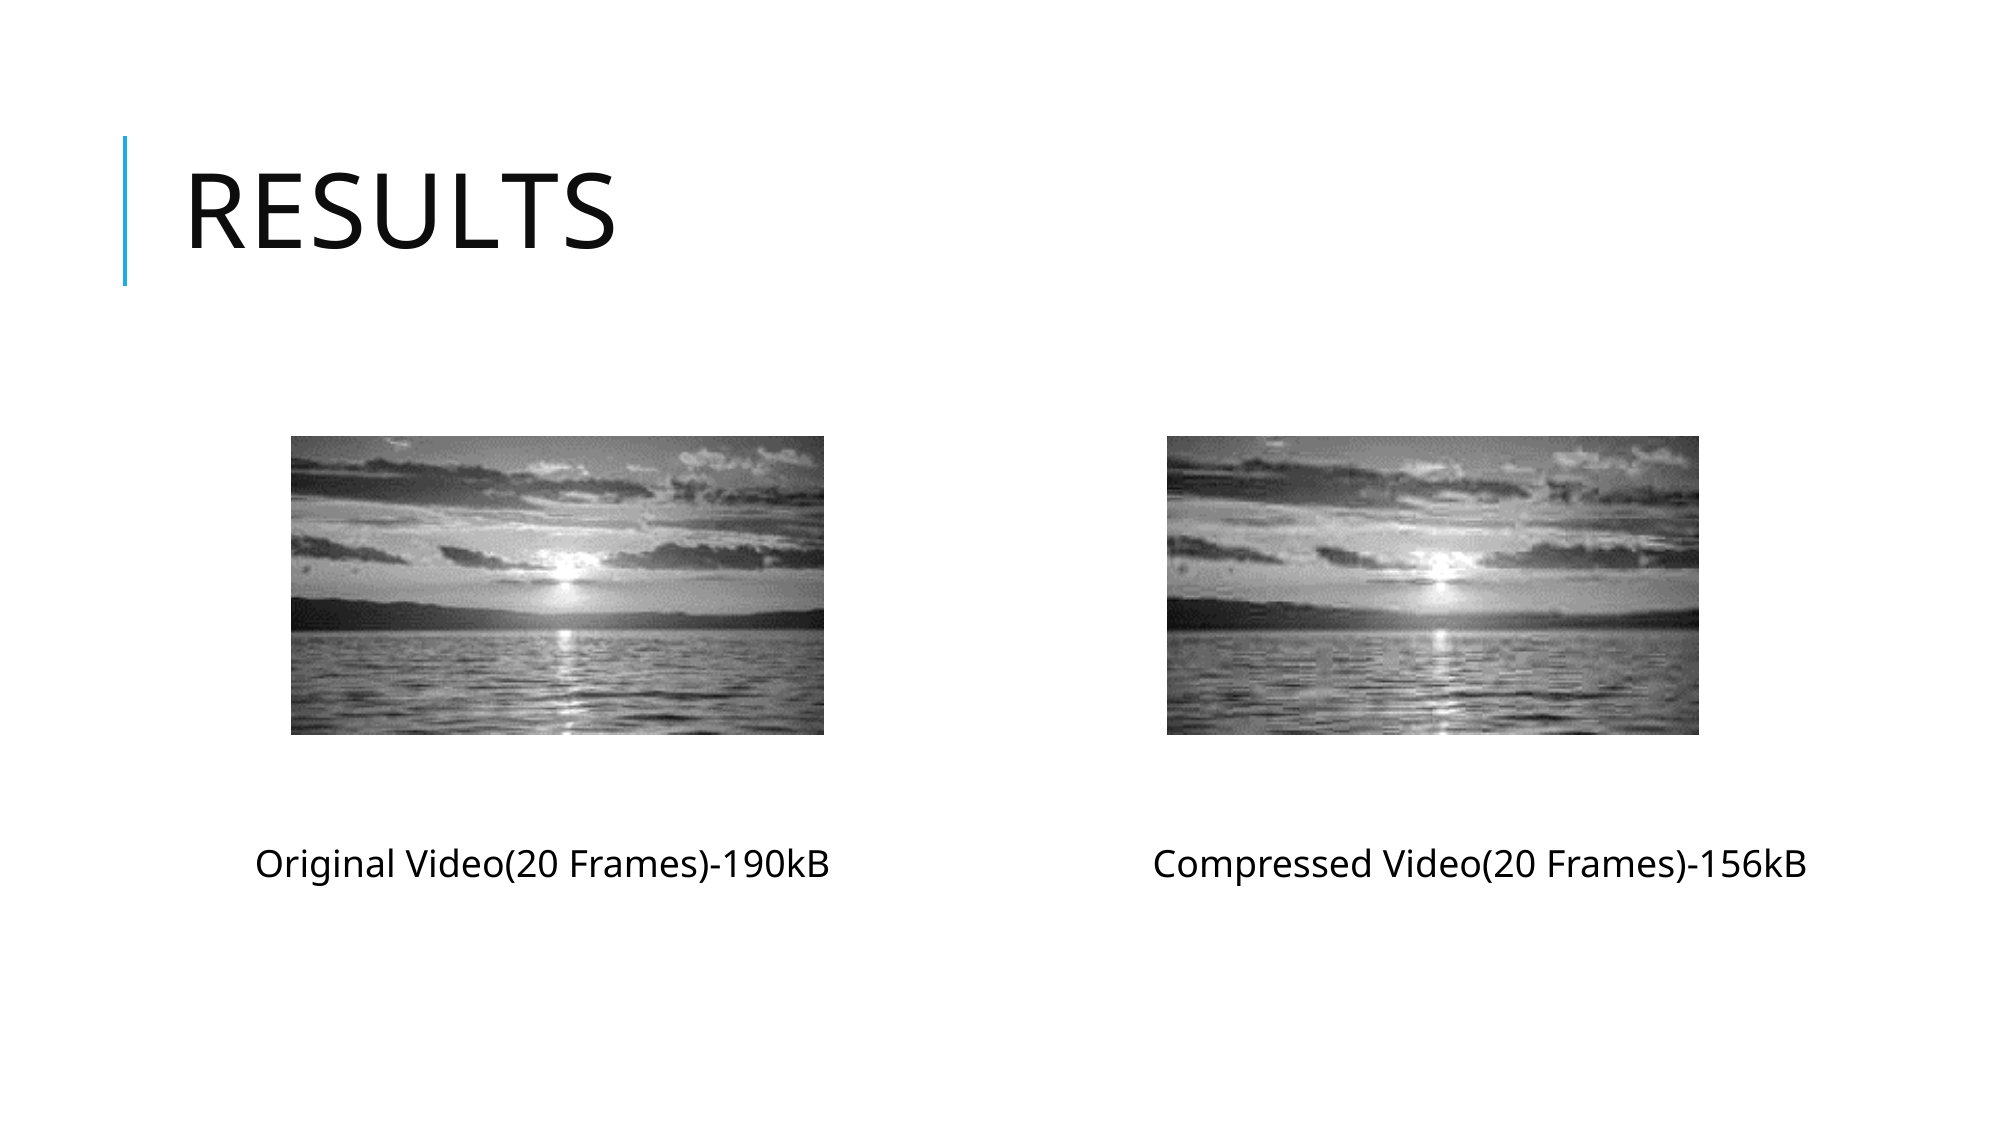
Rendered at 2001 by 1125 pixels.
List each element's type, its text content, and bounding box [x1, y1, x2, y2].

title Results [168, 96, 1763, 342]
text_box Compressed Video(20 Frames)-156kB [980, 832, 1981, 893]
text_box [1166, 435, 1700, 736]
text_box Original Video(20 Frames)-190kB [42, 832, 980, 893]
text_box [290, 435, 825, 736]
